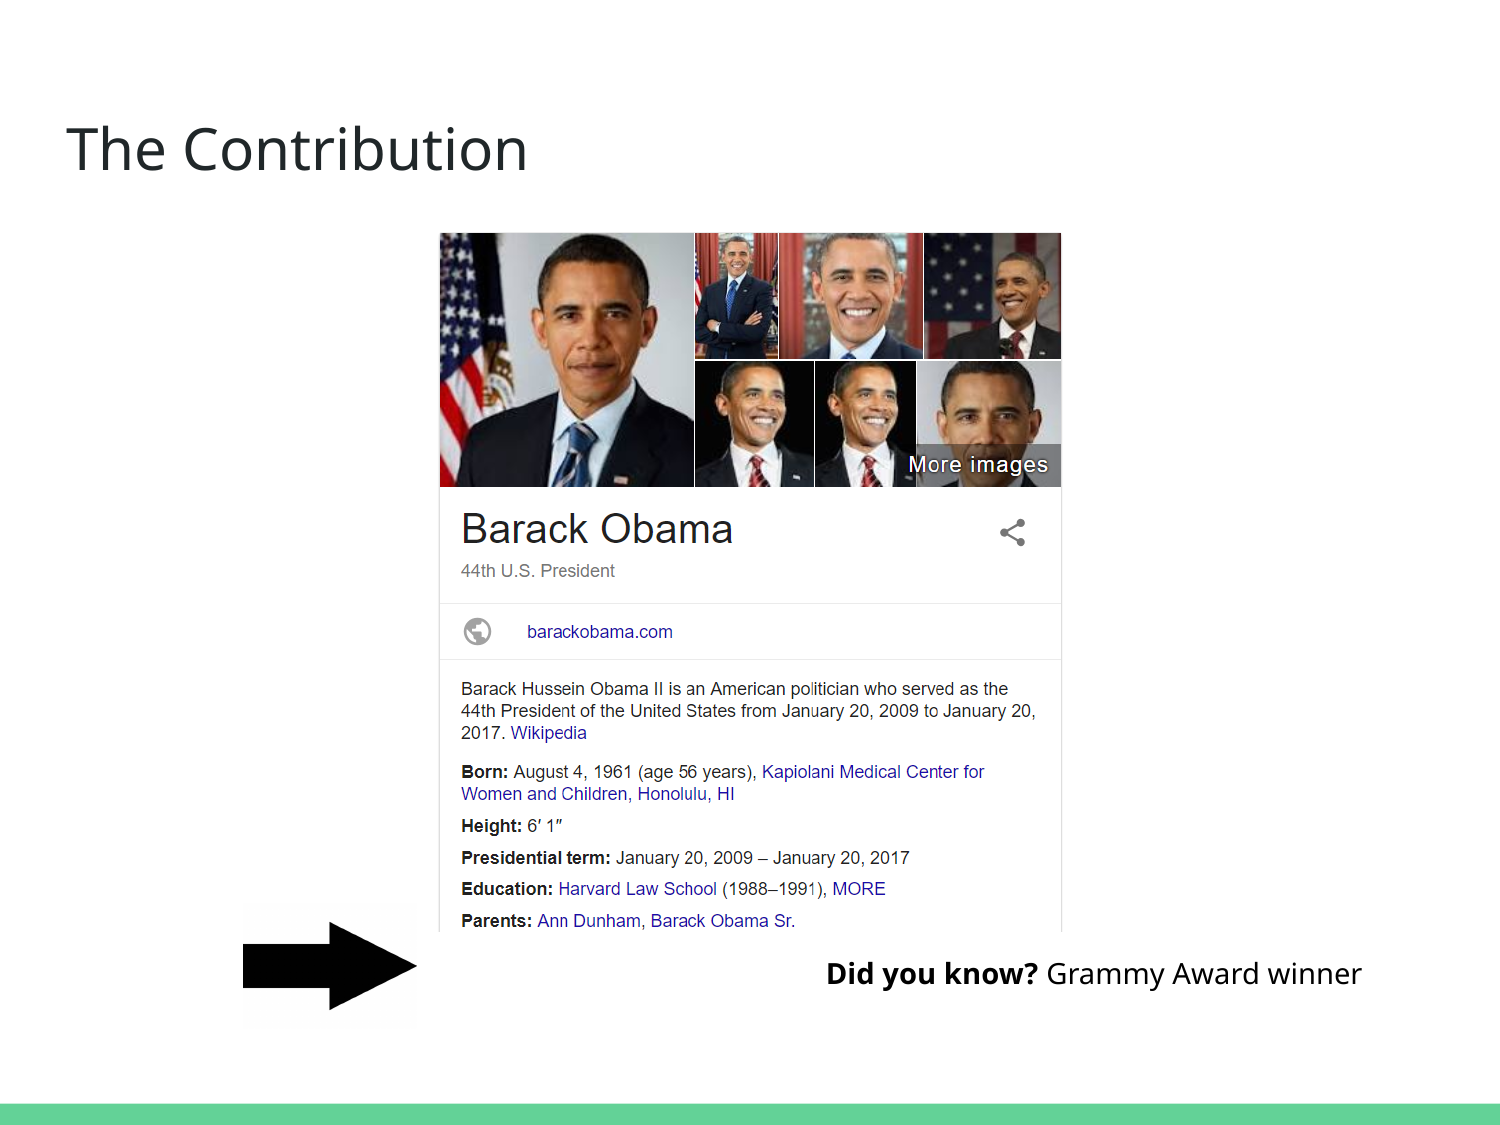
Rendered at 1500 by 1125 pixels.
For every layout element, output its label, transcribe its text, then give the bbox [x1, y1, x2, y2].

title The Contribution [51, 97, 1449, 223]
picture [436, 232, 1064, 932]
picture [243, 903, 418, 1030]
list Did you know? Grammy Award winner [51, 252, 1449, 1000]
